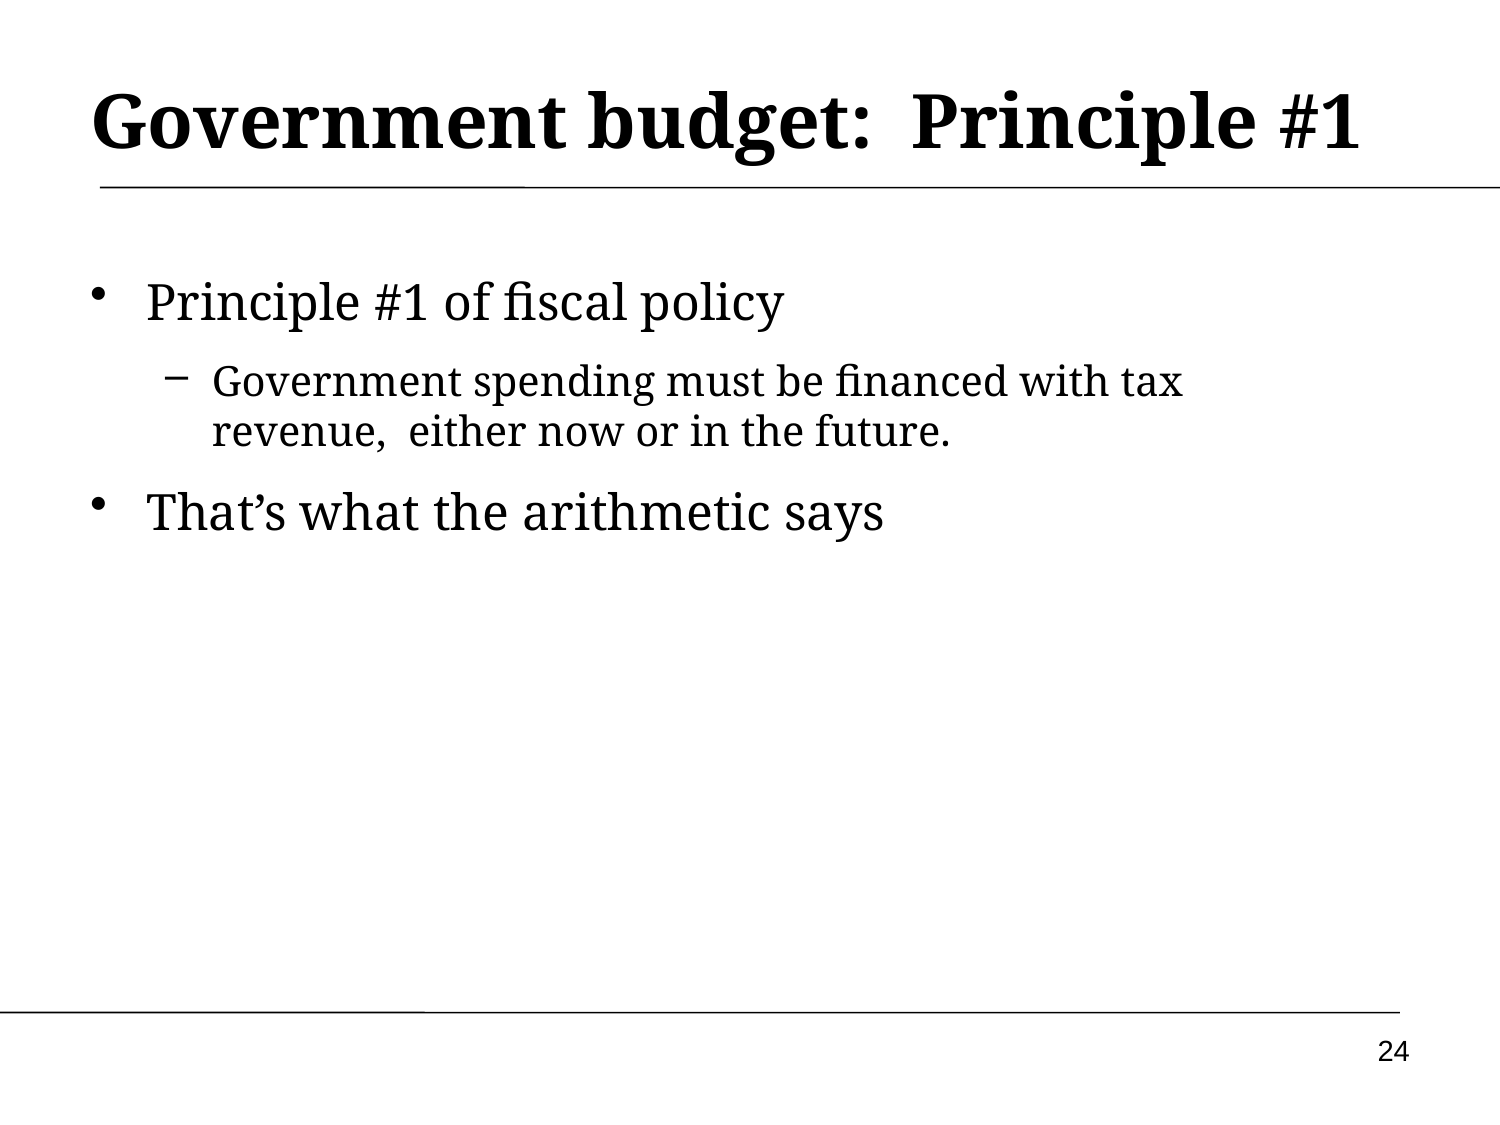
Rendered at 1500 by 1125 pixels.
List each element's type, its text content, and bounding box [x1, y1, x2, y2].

title Government budget: Principle #1 [74, 49, 1426, 188]
slide_number 24 [1074, 1024, 1426, 1103]
list Principle #1 of fiscal policy Government spending must be financed with tax revenue, either now or in the future. That’s what the arithmetic says [74, 262, 1376, 1006]
